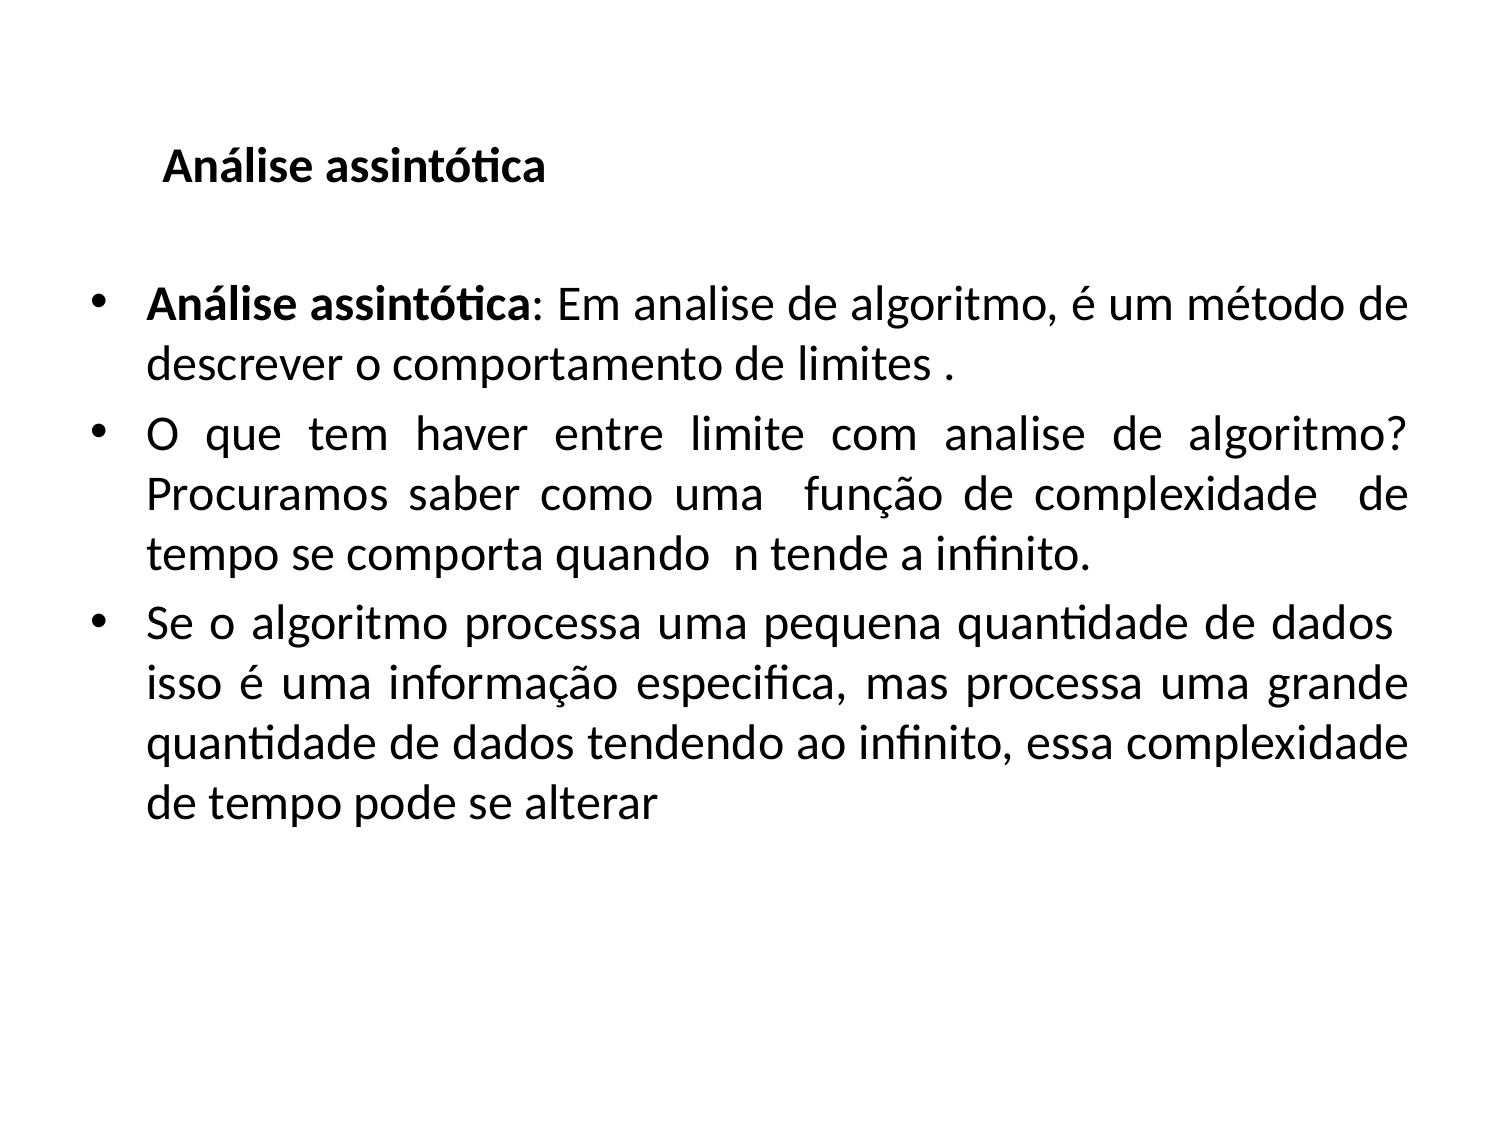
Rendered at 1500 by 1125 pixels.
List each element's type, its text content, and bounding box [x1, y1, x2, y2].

text_box Análise assintótica [147, 125, 668, 201]
list Análise assintótica: Em analise de algoritmo, é um método de descrever o comportamento de limites . O que tem haver entre limite com analise de algoritmo? Procuramos saber como uma função de complexidade de tempo se comporta quando n tende a infinito. Se o algoritmo processa uma pequena quantidade de dados isso é uma informação especifica, mas processa uma grande quantidade de dados tendendo ao infinito, essa complexidade de tempo pode se alterar [75, 262, 1425, 1005]
